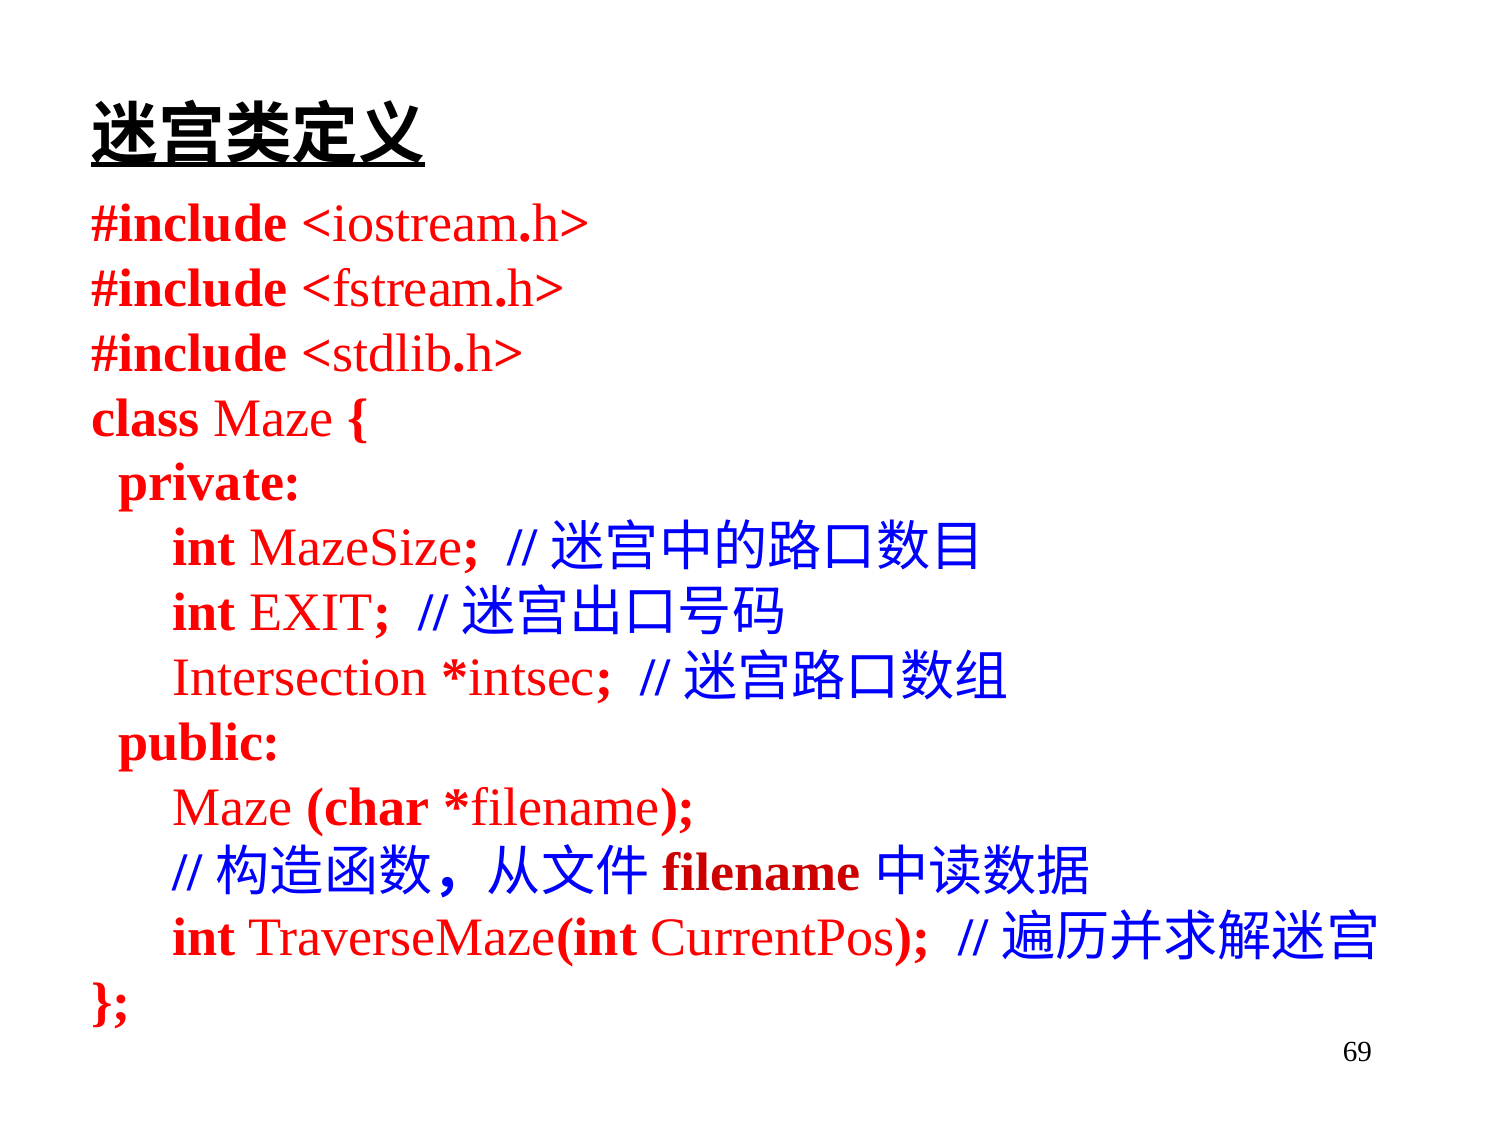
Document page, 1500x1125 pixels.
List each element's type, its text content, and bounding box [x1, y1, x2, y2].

text_box 迷宫类定义 #include <iostream.h> #include <fstream.h> #include <stdlib.h> class Maze { private: int MazeSize; //迷宫中的路口数目 int EXIT; //迷宫出口号码 Intersection *intsec; //迷宫路口数组 public: Maze (char *filename); //构造函数，从文件filename中读数据 int TraverseMaze(int CurrentPos); //遍历并求解迷宫 }; [76, 83, 1443, 1039]
slide_number 69 [1074, 1024, 1388, 1101]
